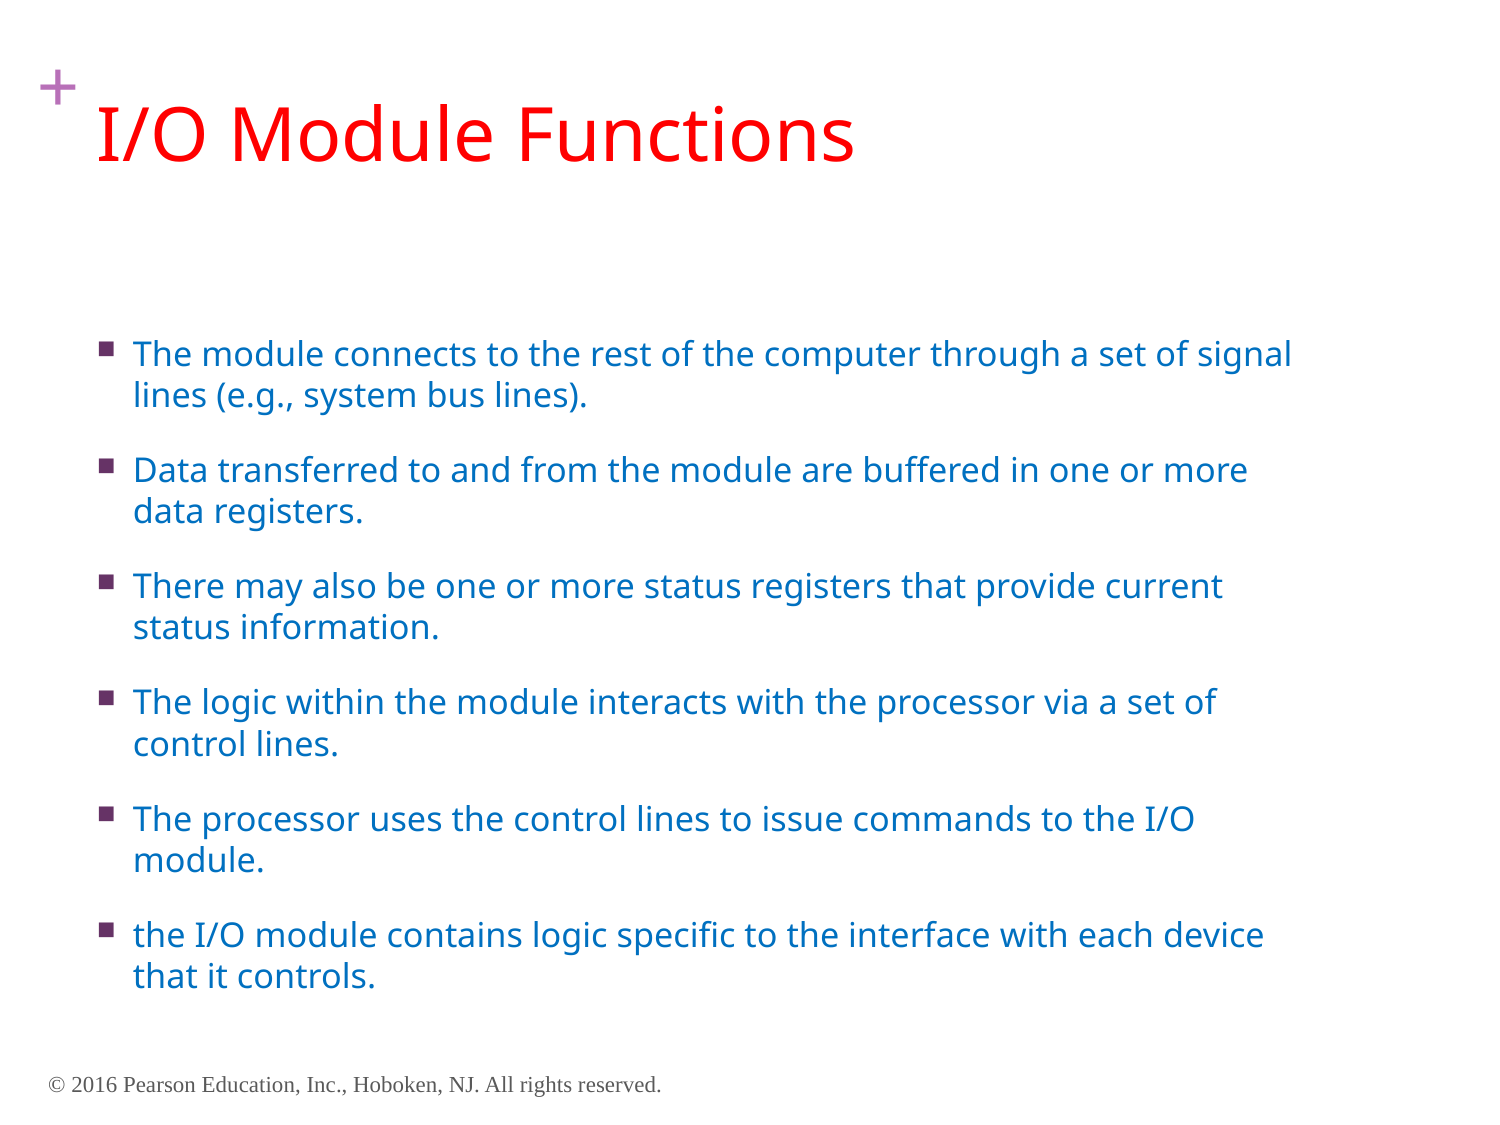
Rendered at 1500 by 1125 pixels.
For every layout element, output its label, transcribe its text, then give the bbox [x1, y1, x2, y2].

footer © 2016 Pearson Education, Inc., Hoboken, NJ. All rights reserved. [33, 1053, 1038, 1114]
title I/O Module Functions [81, 79, 1322, 263]
list The module connects to the rest of the computer through a set of signal lines (e.g., system bus lines). Data transferred to and from the module are buffered in one or more data registers. There may also be one or more status registers that provide current status information. The logic within the module interacts with the processor via a set of control lines. The processor uses the control lines to issue commands to the I/O module. the I/O module contains logic specific to the interface with each device that it controls. [81, 324, 1322, 1005]
